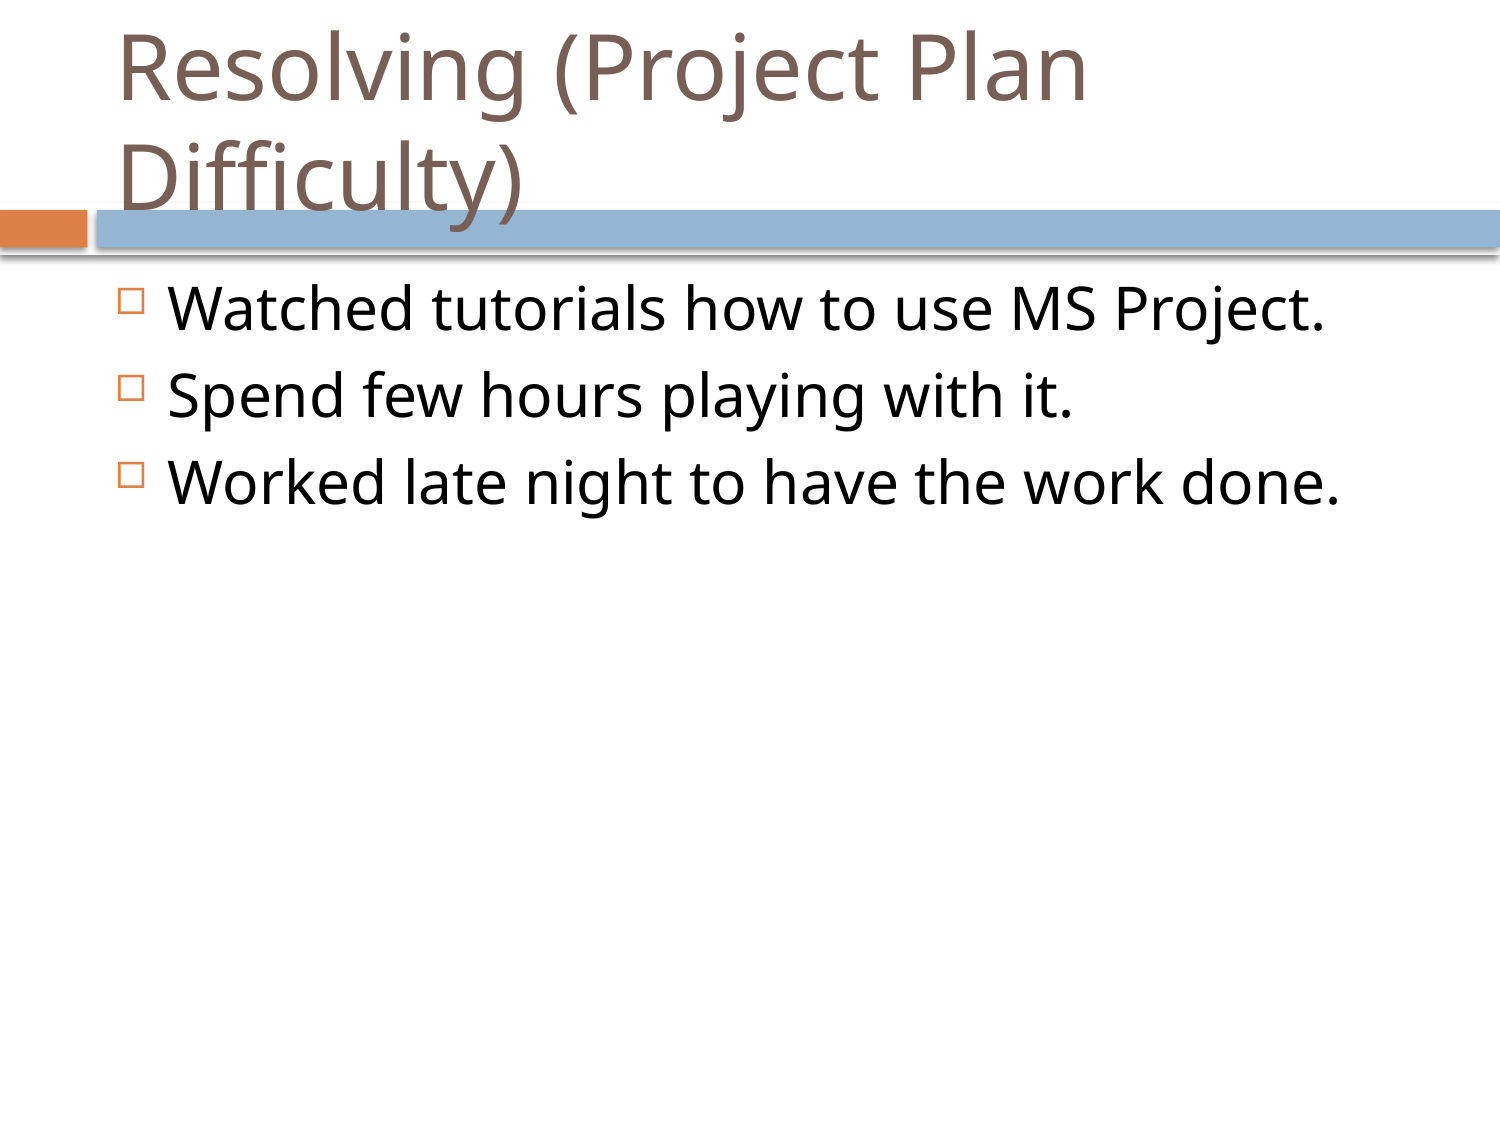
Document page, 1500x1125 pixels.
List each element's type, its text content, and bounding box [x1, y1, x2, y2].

title Resolving (Project Plan Difficulty) [100, 37, 1438, 200]
list Watched tutorials how to use MS Project. Spend few hours playing with it. Worked late night to have the work done. [100, 262, 1438, 1000]
